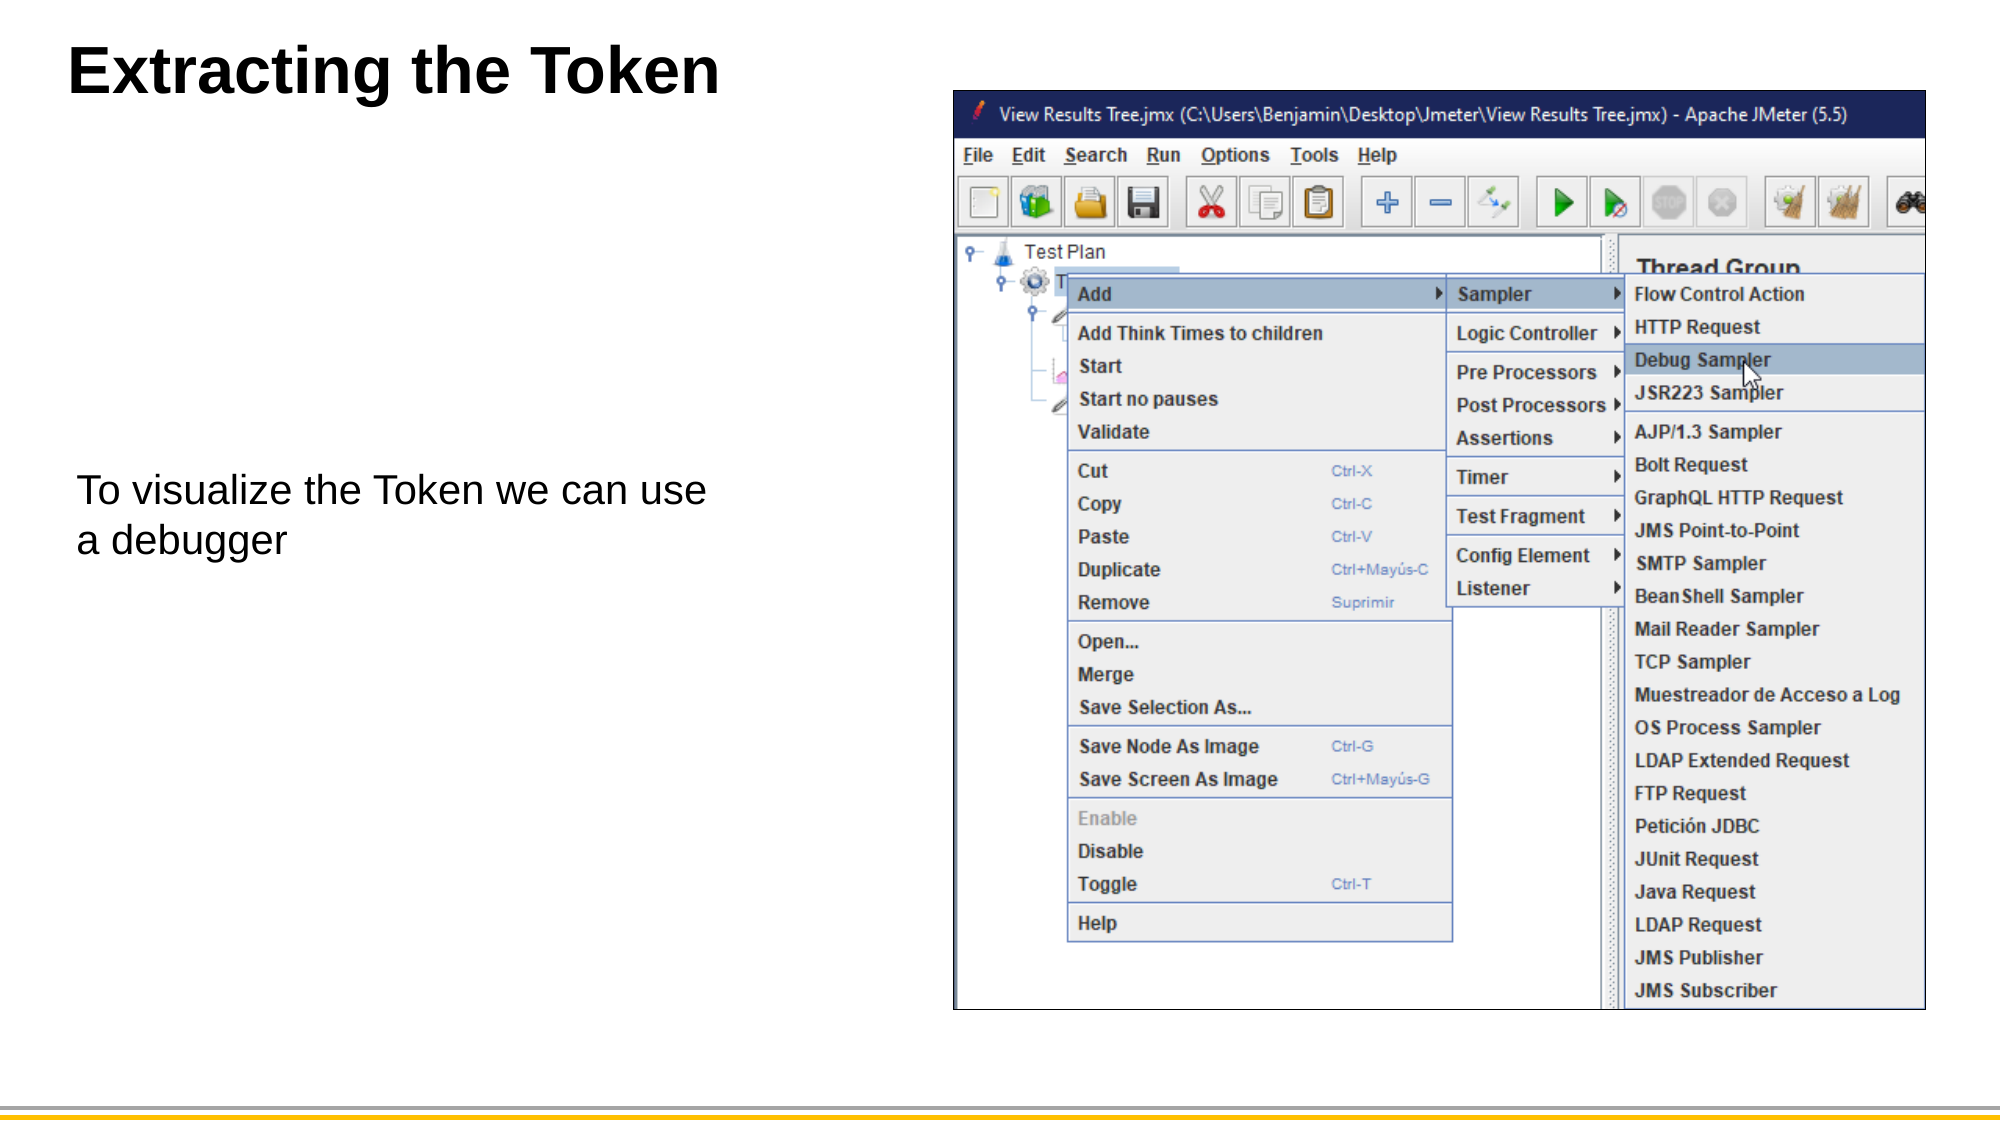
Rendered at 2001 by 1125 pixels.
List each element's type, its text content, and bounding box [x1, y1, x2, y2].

text_box Extracting the Token [0, 25, 850, 108]
picture [953, 90, 1926, 1010]
text_box To visualize the Token we can use a debugger [74, 460, 738, 563]
